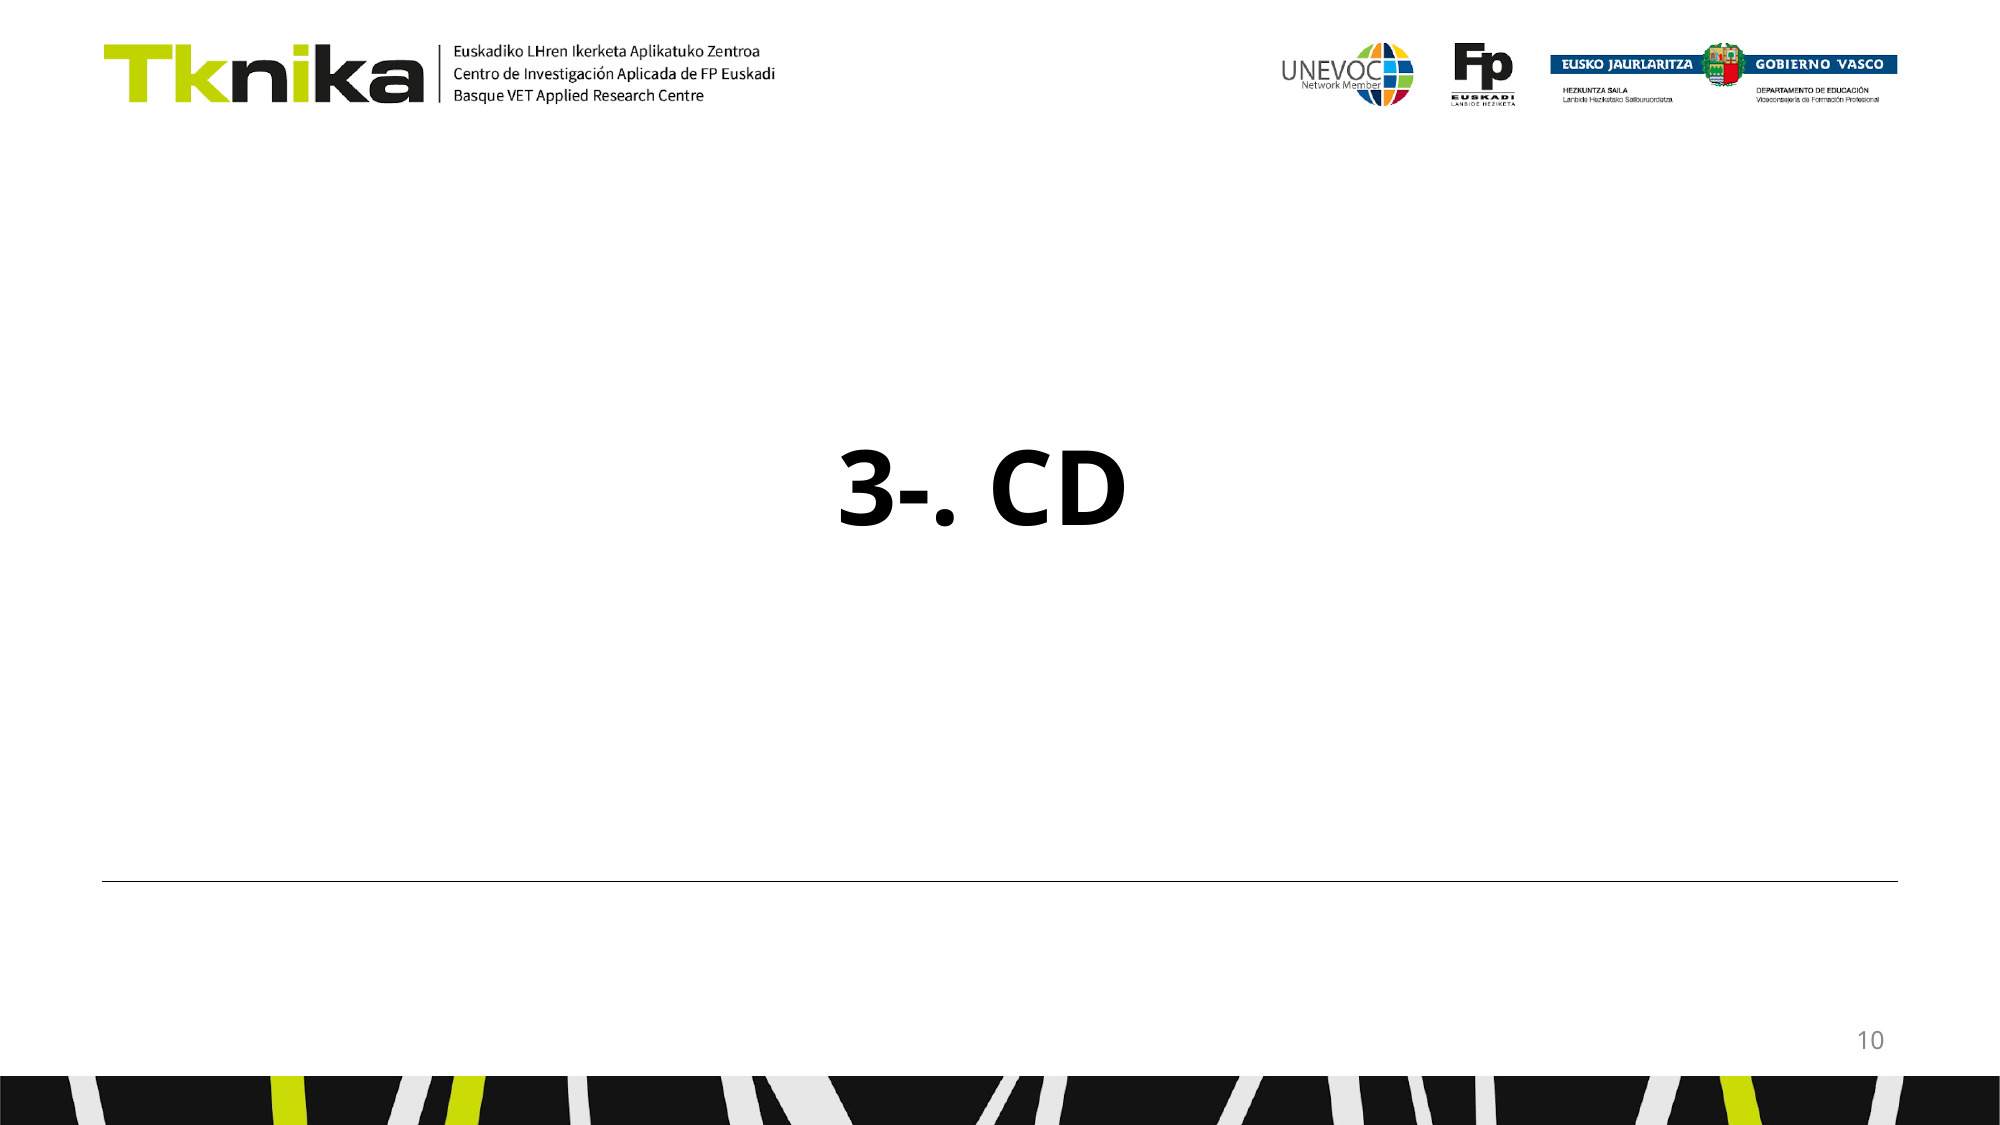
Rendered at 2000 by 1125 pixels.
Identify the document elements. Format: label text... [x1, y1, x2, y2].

title 3-. CD [429, 306, 1540, 661]
picture [102, 42, 1898, 106]
picture [0, 1076, 2000, 1125]
slide_number ‹#› [1433, 1011, 1900, 1072]
